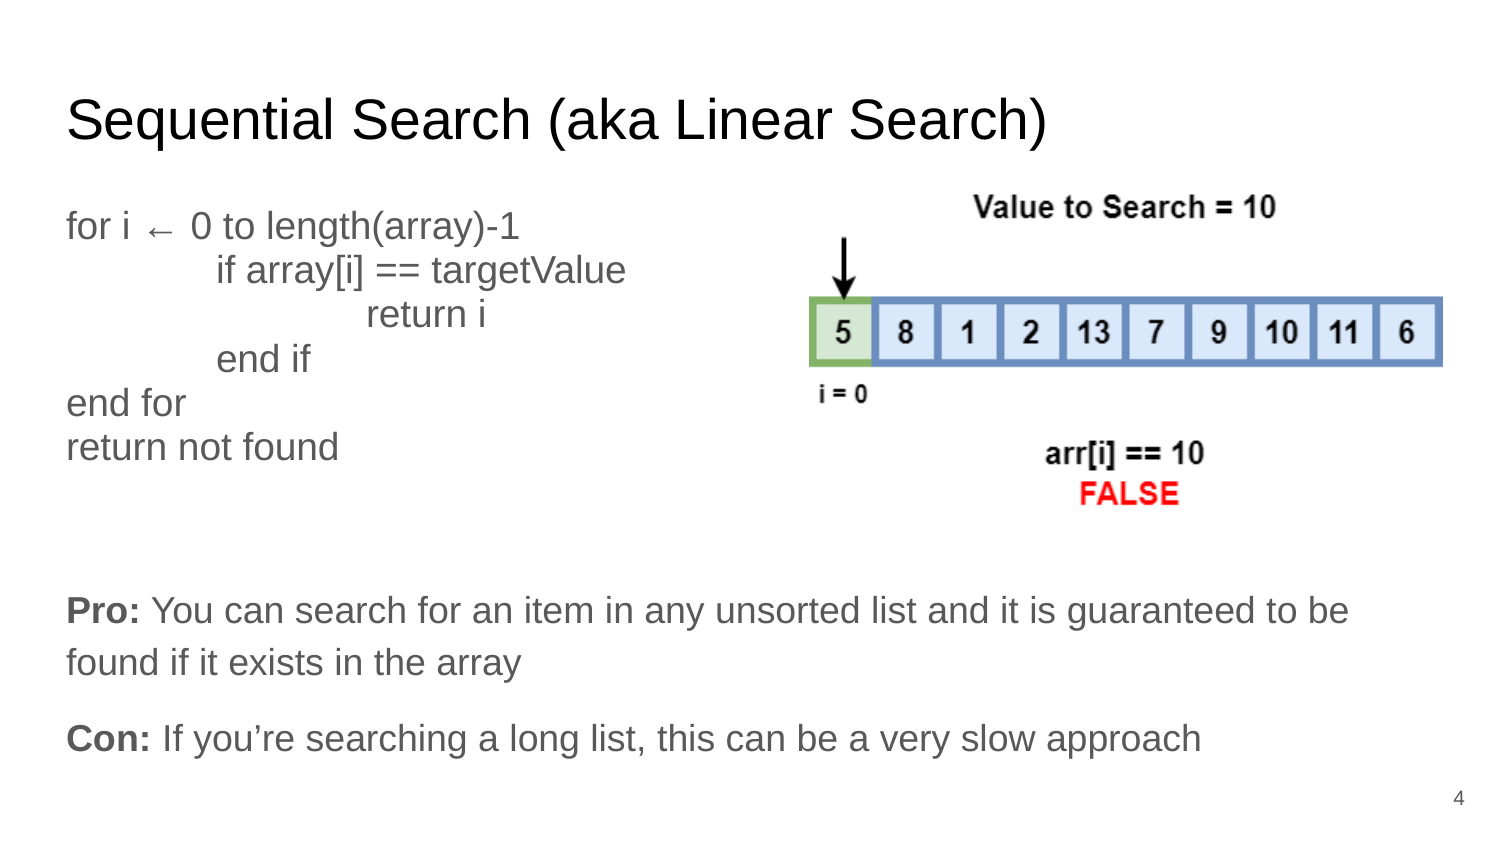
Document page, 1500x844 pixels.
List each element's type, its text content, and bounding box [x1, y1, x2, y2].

slide_number ‹#› [1389, 764, 1480, 830]
list for i ← 0 to length(array)-1 if array[i] == targetValue return i end if end for return not found [51, 189, 1408, 564]
list Pro: You can search for an item in any unsorted list and it is guaranteed to be found if it exists in the array Con: If you’re searching a long list, this can be a very slow approach [51, 564, 1449, 782]
picture [809, 187, 1443, 513]
title Sequential Search (aka Linear Search) [51, 72, 1449, 167]
